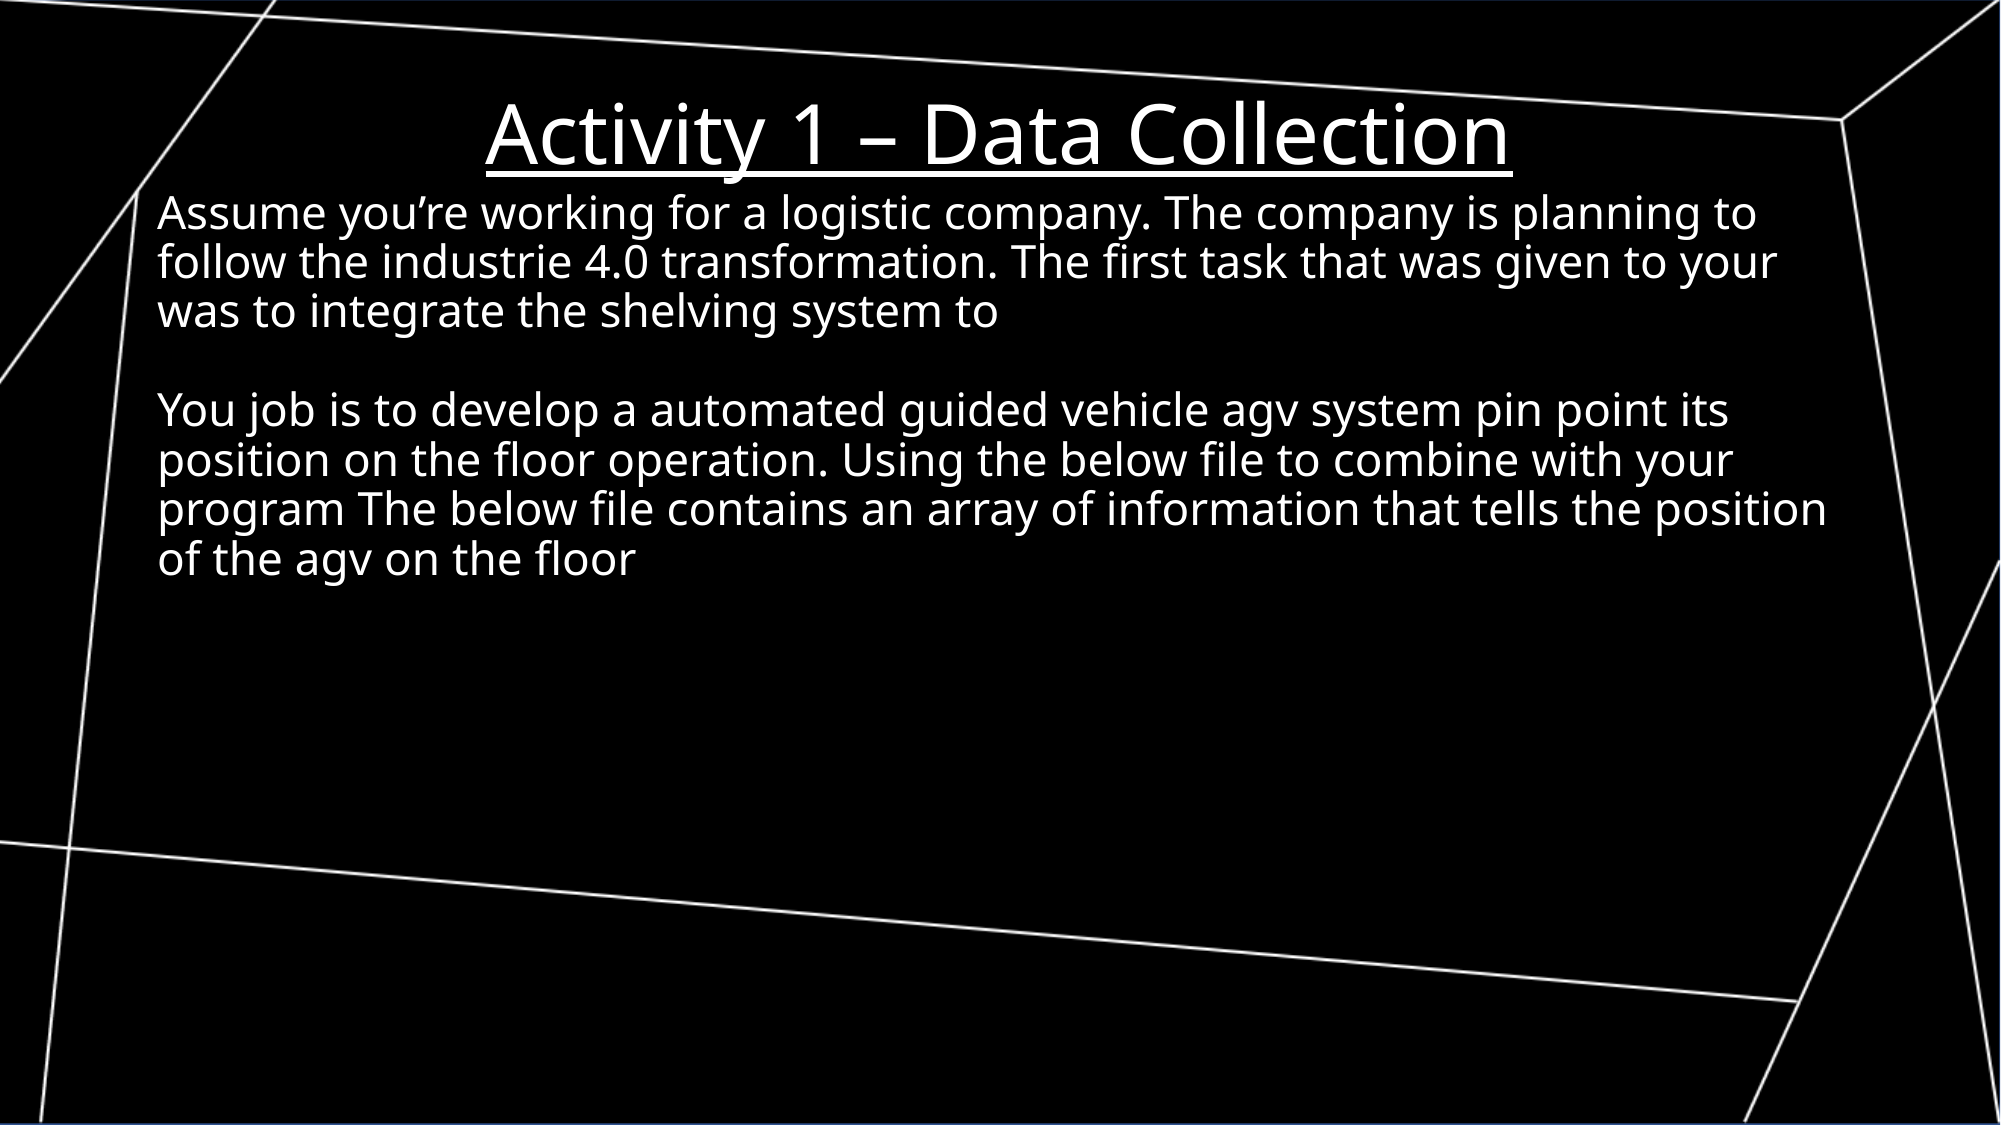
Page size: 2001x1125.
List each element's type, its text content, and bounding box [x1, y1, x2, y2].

text_box Activity 1 – Data Collection [188, 84, 1811, 182]
text_box Assume you’re working for a logistic company. The company is planning to follow the industrie 4.0 transformation. The first task that was given to your was to integrate the shelving system to You job is to develop a automated guided vehicle agv system pin point its position on the floor operation. Using the below file to combine with your program The below file contains an array of information that tells the position of the agv on the floor [142, 182, 1851, 855]
picture [0, 0, 2001, 1125]
